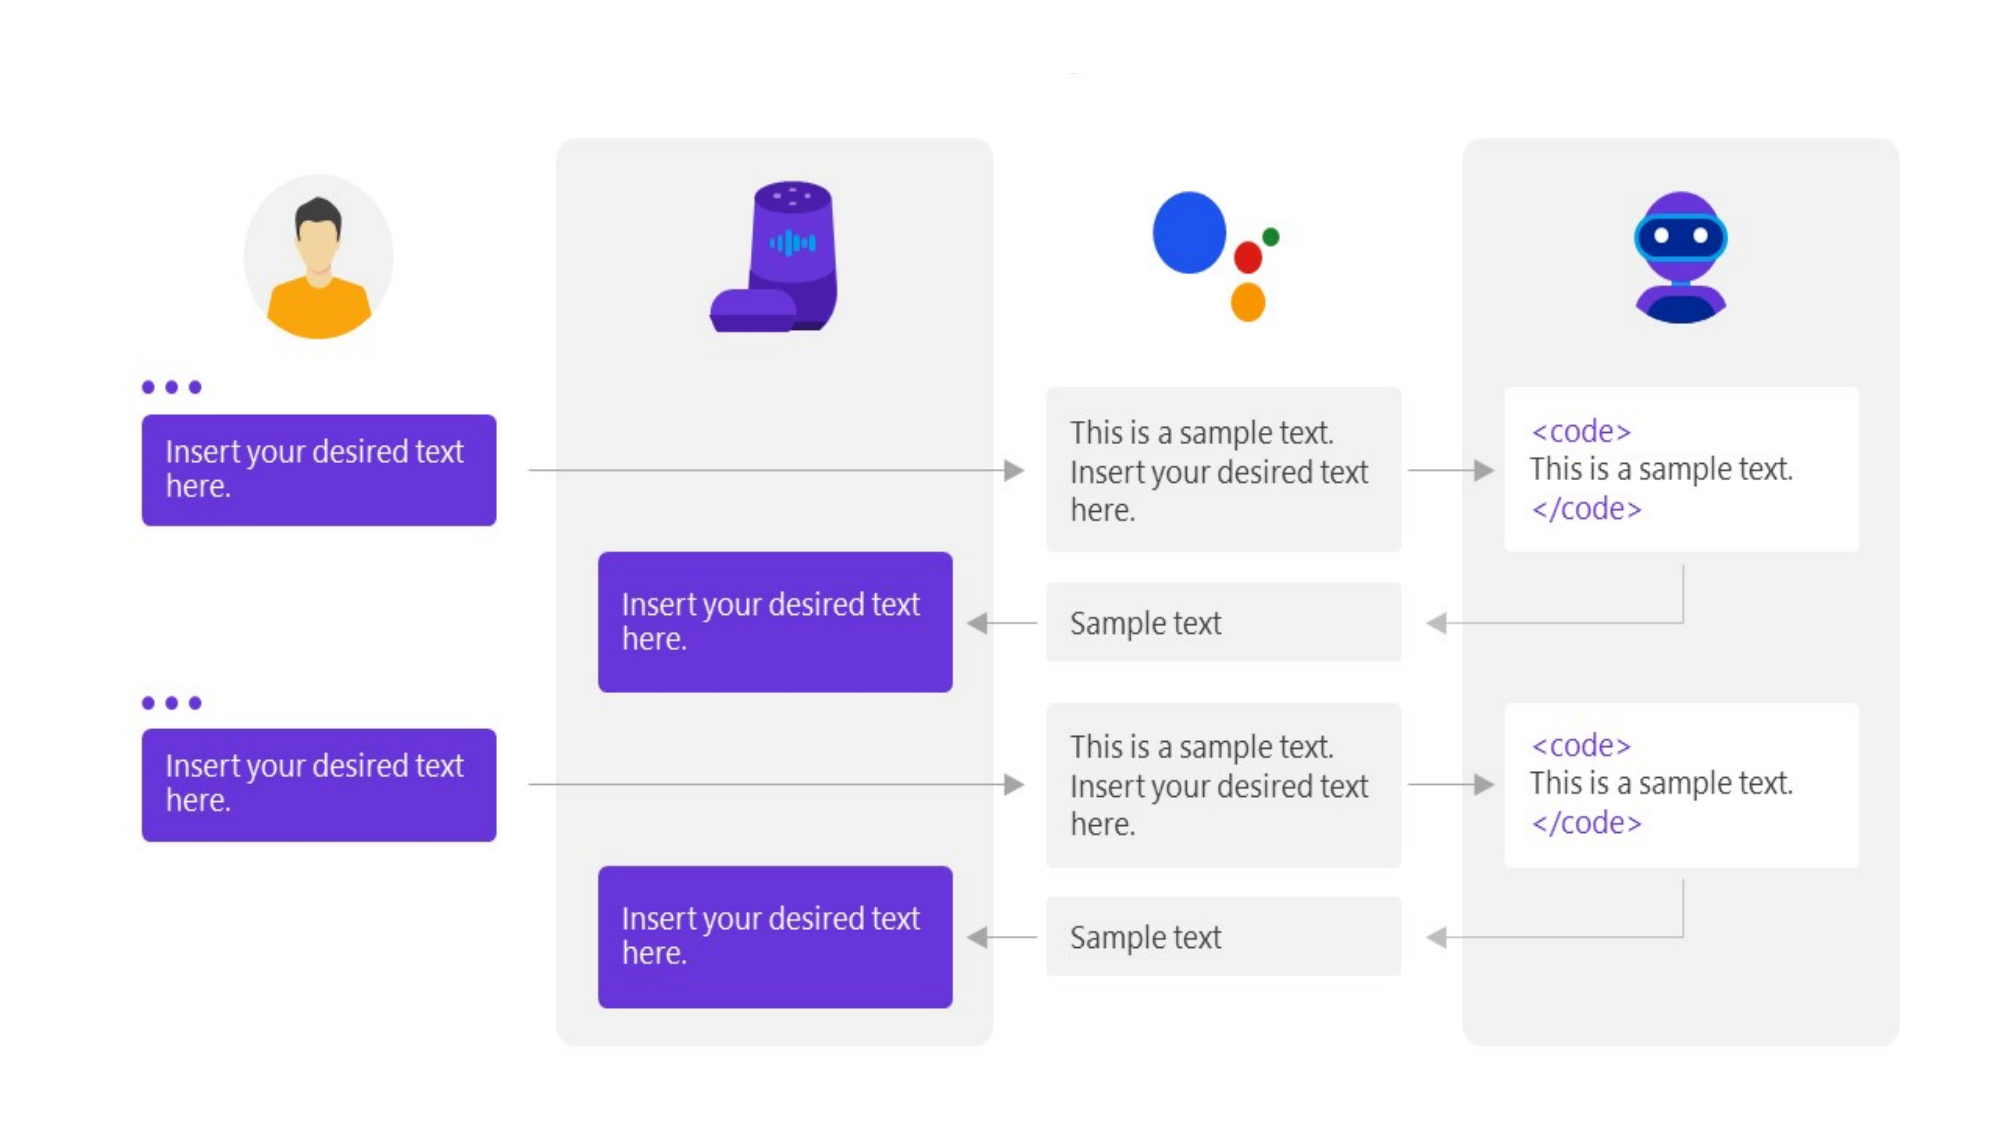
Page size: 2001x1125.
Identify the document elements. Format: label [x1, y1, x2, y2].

list [0, 73, 2000, 1125]
